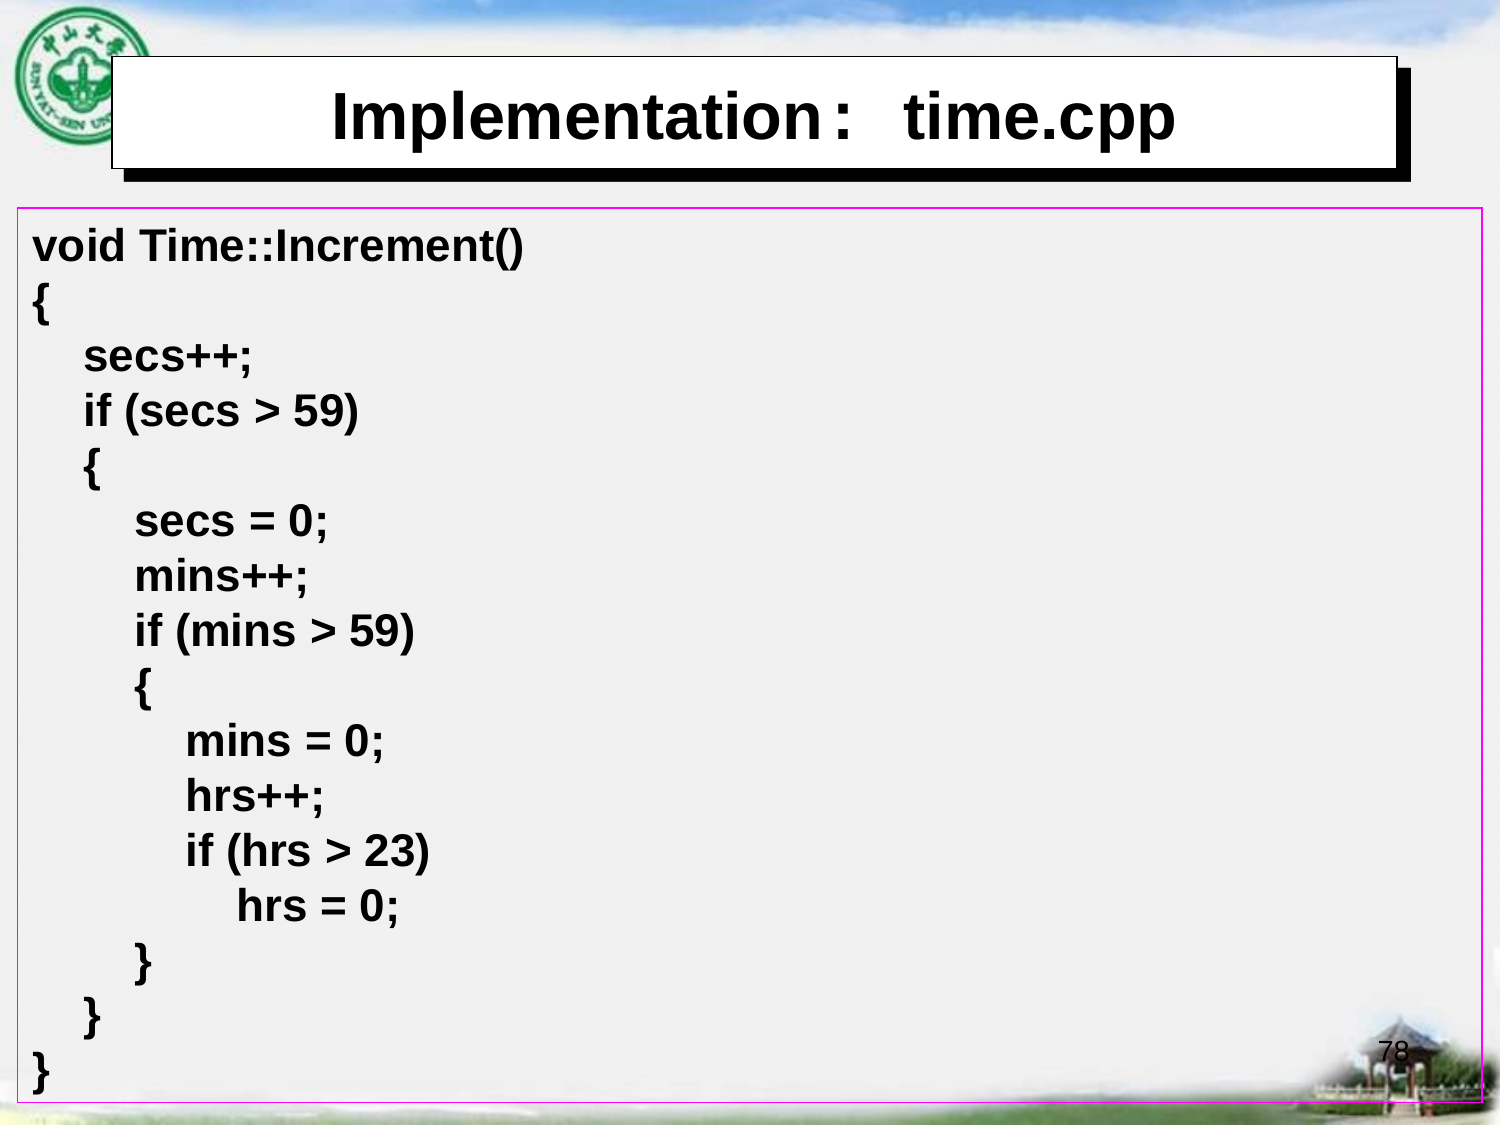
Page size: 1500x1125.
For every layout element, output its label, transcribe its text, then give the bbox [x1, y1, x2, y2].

picture [0, 0, 1500, 1125]
title Implementation: time.cpp [111, 56, 1398, 169]
text_box void Time::Increment() { secs++; if (secs > 59) { secs = 0; mins++; if (mins > 59) { mins = 0; hrs++; if (hrs > 23) hrs = 0; } } } [17, 207, 1483, 1103]
